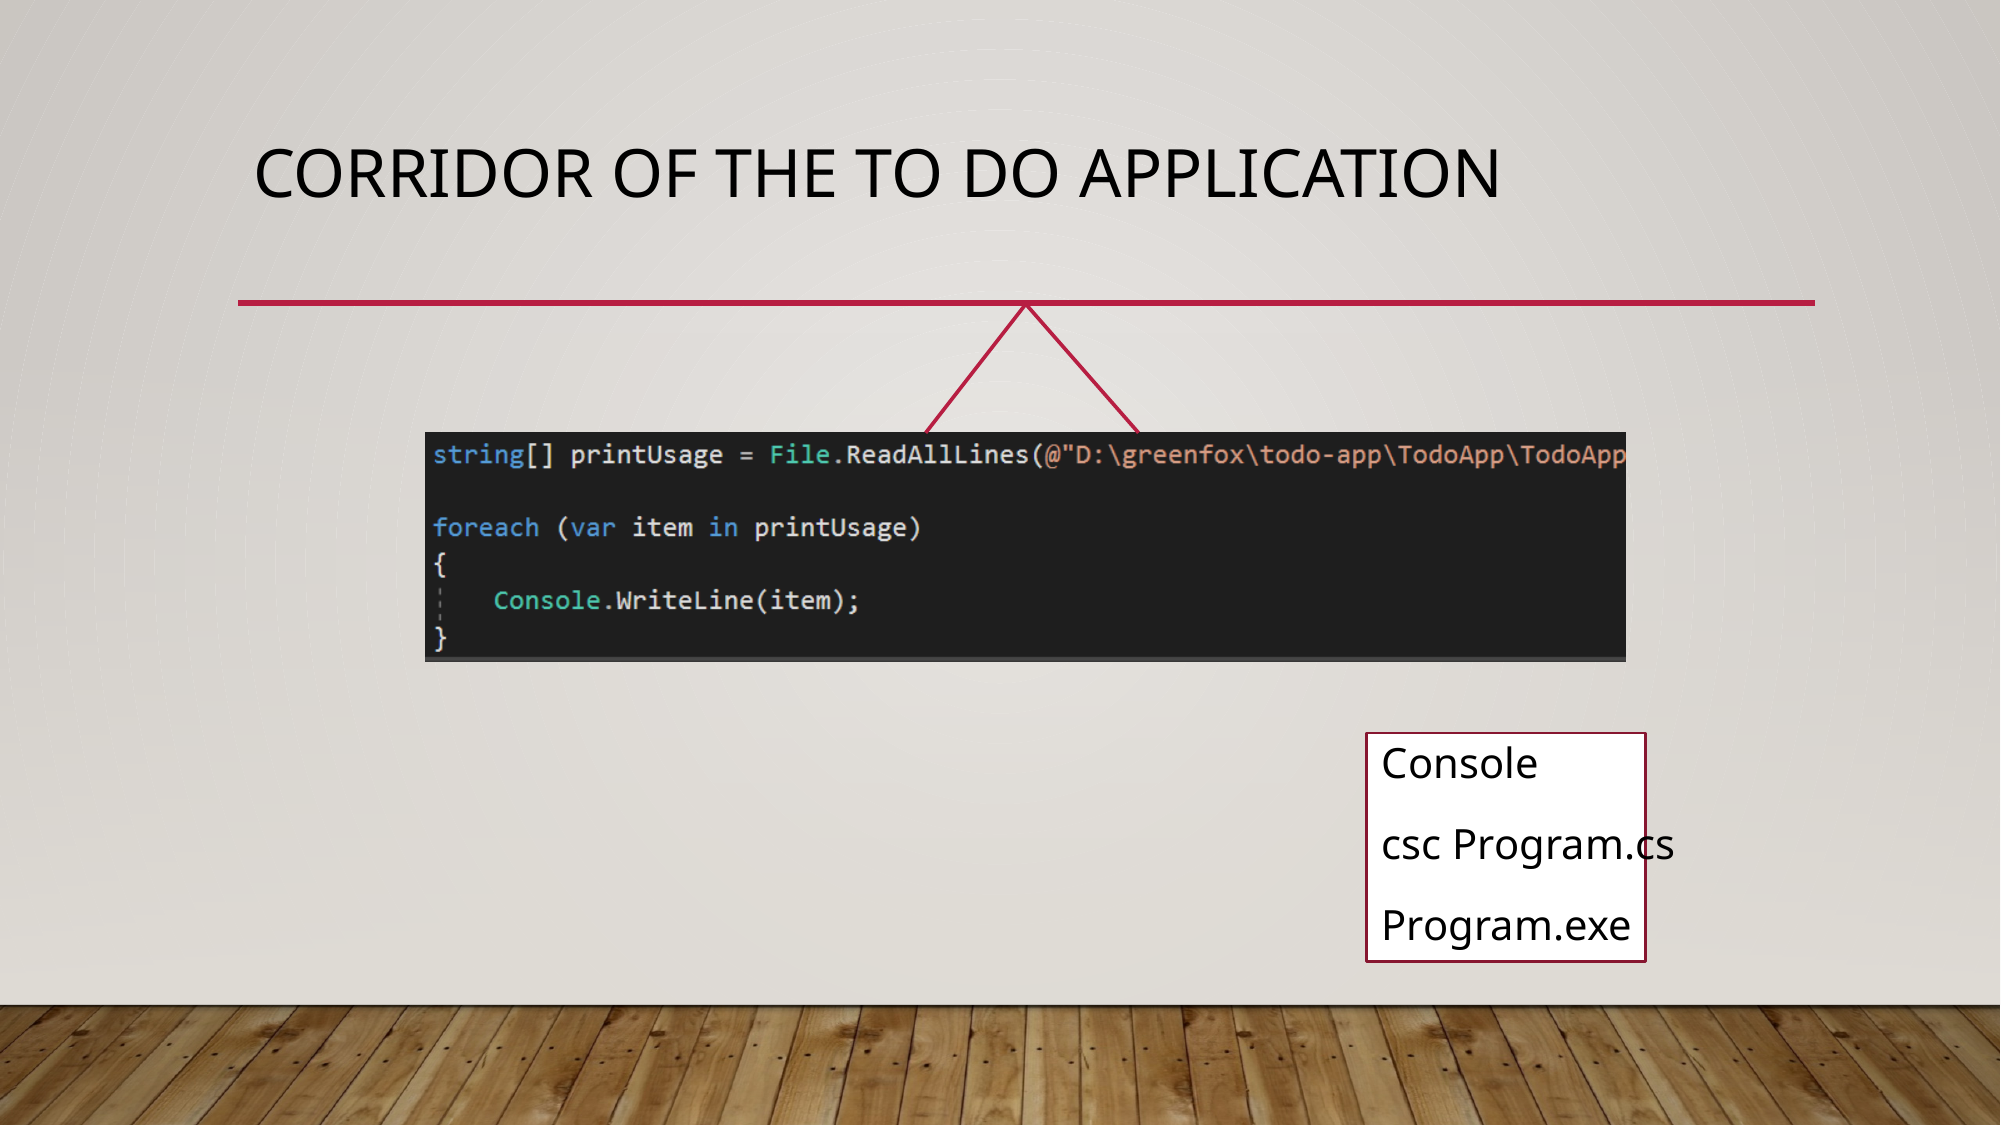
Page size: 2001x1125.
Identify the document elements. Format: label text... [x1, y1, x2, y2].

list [425, 432, 1626, 662]
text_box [1025, 303, 1139, 433]
picture [0, 1005, 2000, 1125]
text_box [925, 303, 1025, 433]
title Corridor of the To do application [238, 131, 1814, 305]
text_box Console csc Program.cs Program.exe [1366, 719, 1696, 975]
